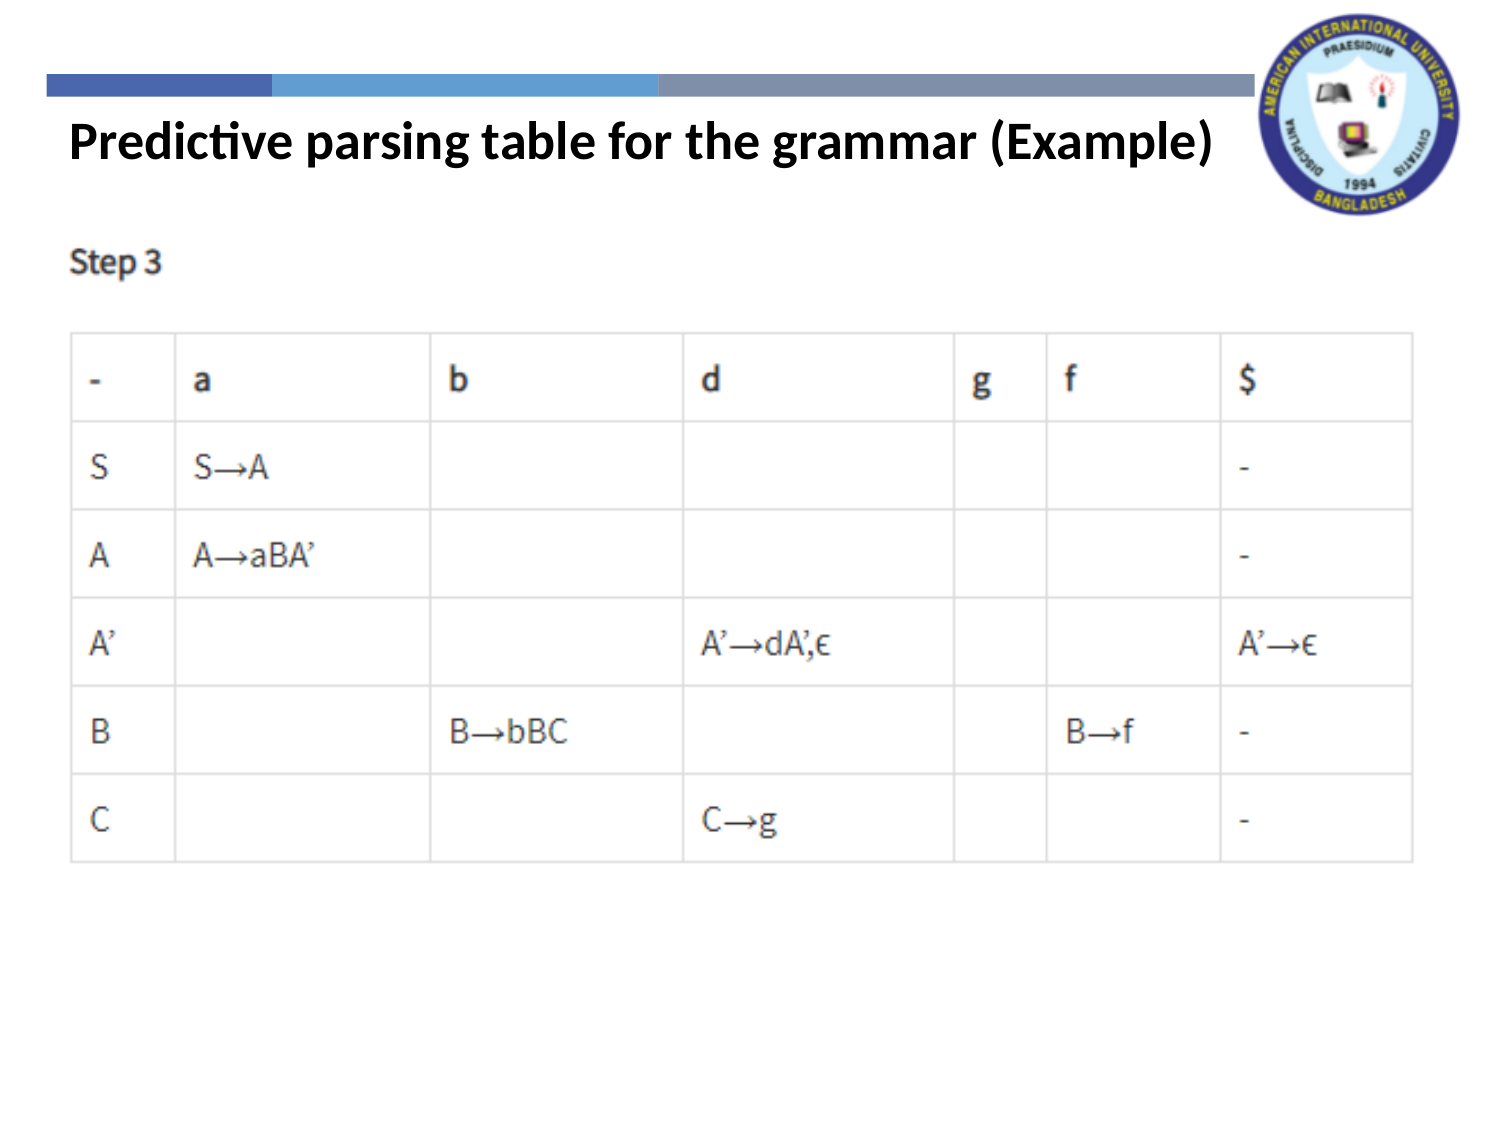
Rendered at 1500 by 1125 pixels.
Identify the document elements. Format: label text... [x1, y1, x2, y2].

picture [1254, 9, 1465, 221]
text_box Predictive parsing table for the grammar (Example) [55, 97, 1244, 198]
picture [54, 231, 1439, 884]
